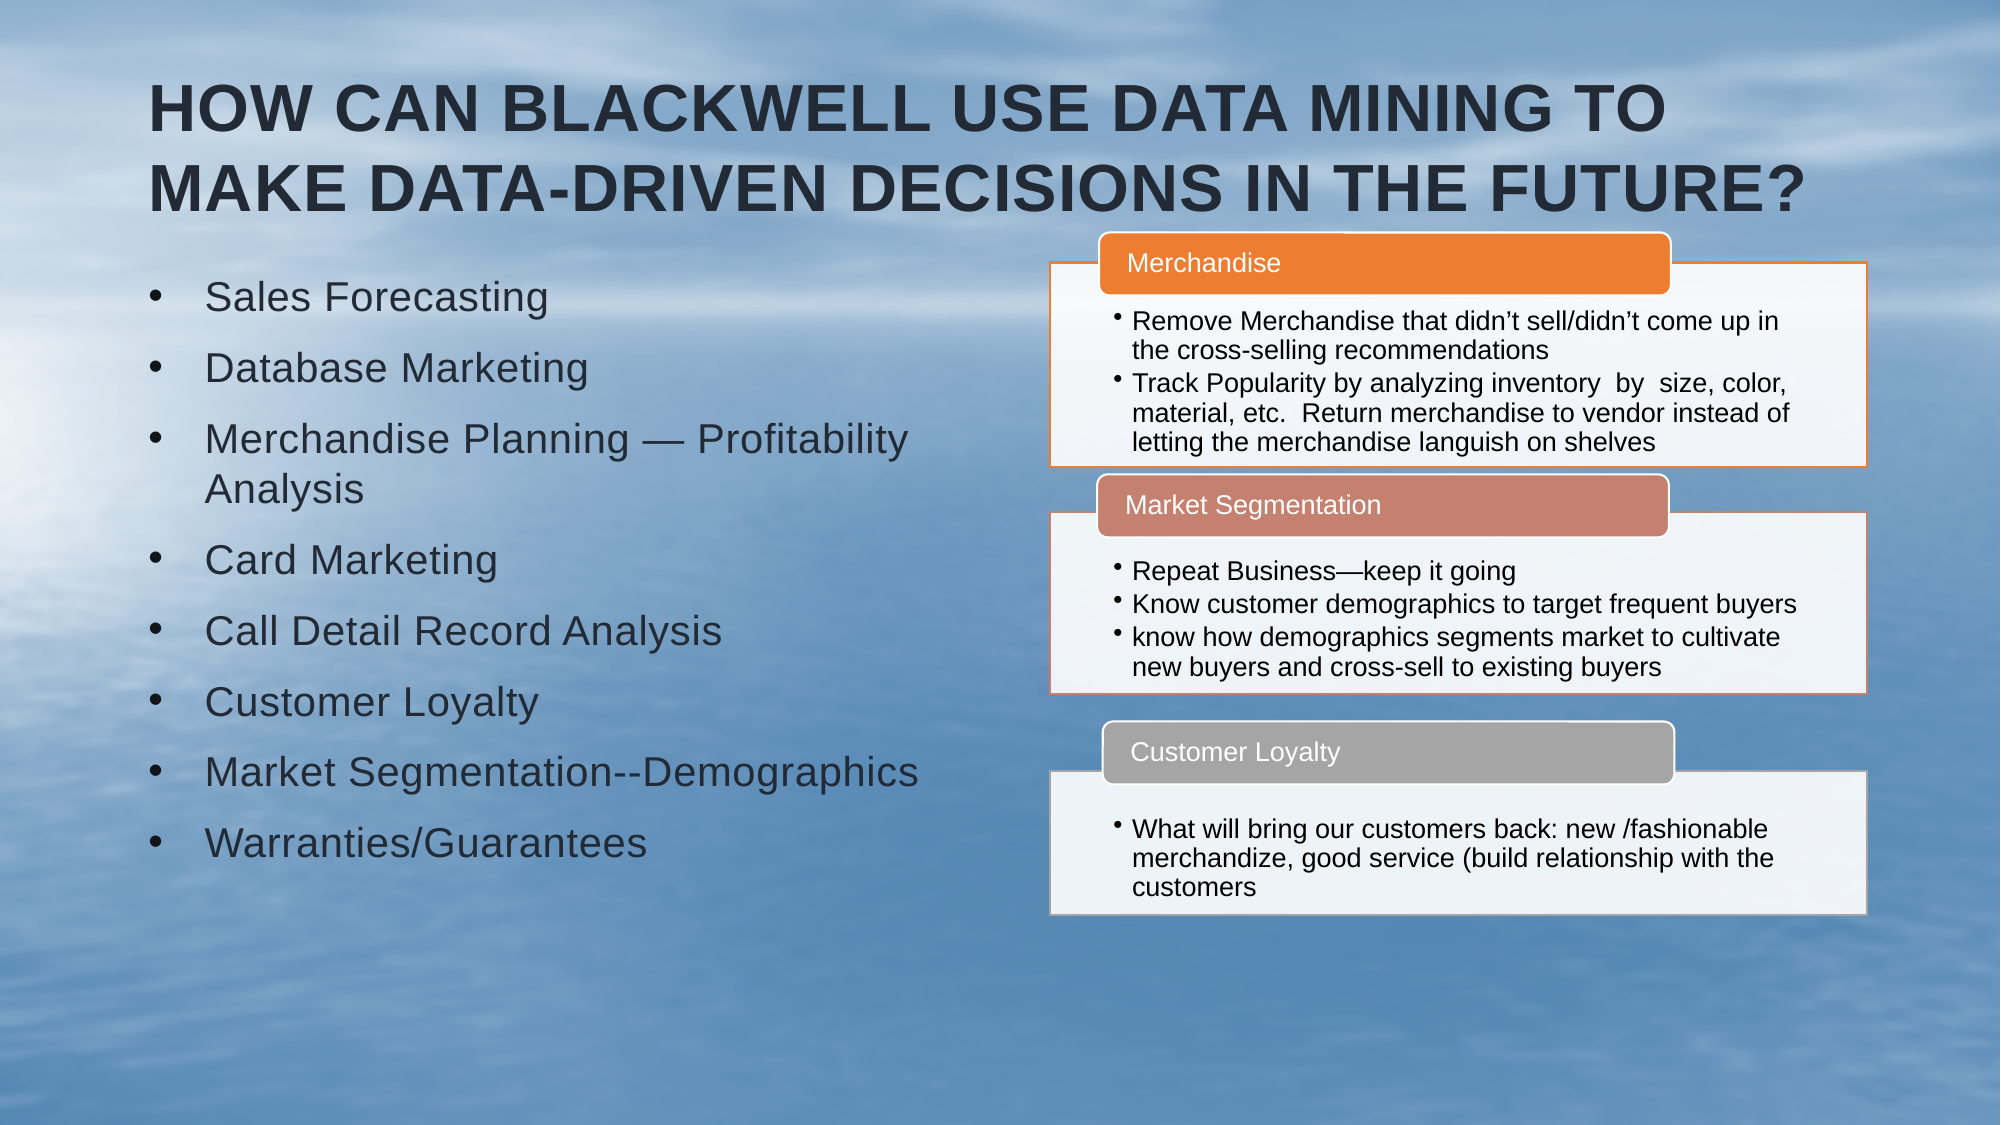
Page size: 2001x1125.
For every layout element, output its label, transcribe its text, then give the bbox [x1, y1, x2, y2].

list Sales Forecasting Database Marketing Merchandise Planning — Profitability Analysis Card Marketing Call Detail Record Analysis Customer Loyalty Market Segmentation--Demographics Warranties/Guarantees [133, 262, 950, 1125]
title how can blackwell use data mining to make data-driven decisions in the future? [133, 45, 1867, 233]
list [1049, 232, 1867, 1000]
